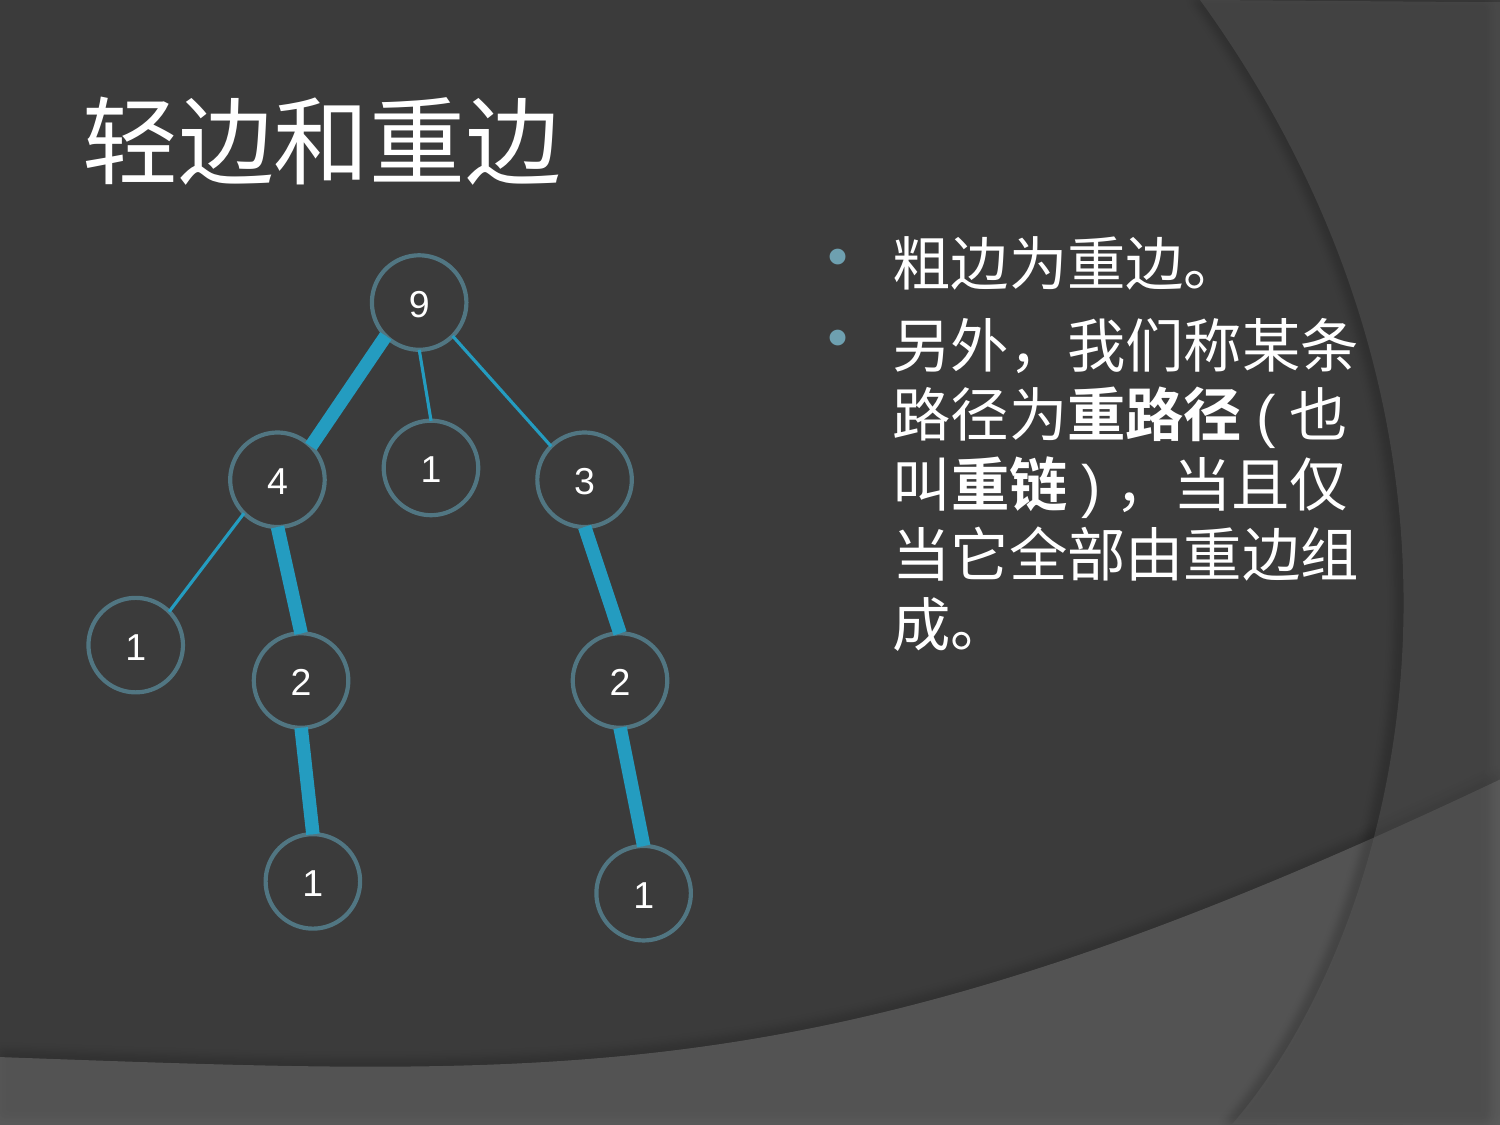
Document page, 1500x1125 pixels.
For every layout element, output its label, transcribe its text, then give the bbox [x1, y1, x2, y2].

title 轻边和重边 [75, 45, 1300, 233]
list 粗边为重边。 另外，我们称某条路径为重路径(也叫重链)，当且仅当它全部由重边组成。 [809, 219, 1409, 963]
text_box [88, 255, 692, 941]
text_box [277, 335, 644, 847]
